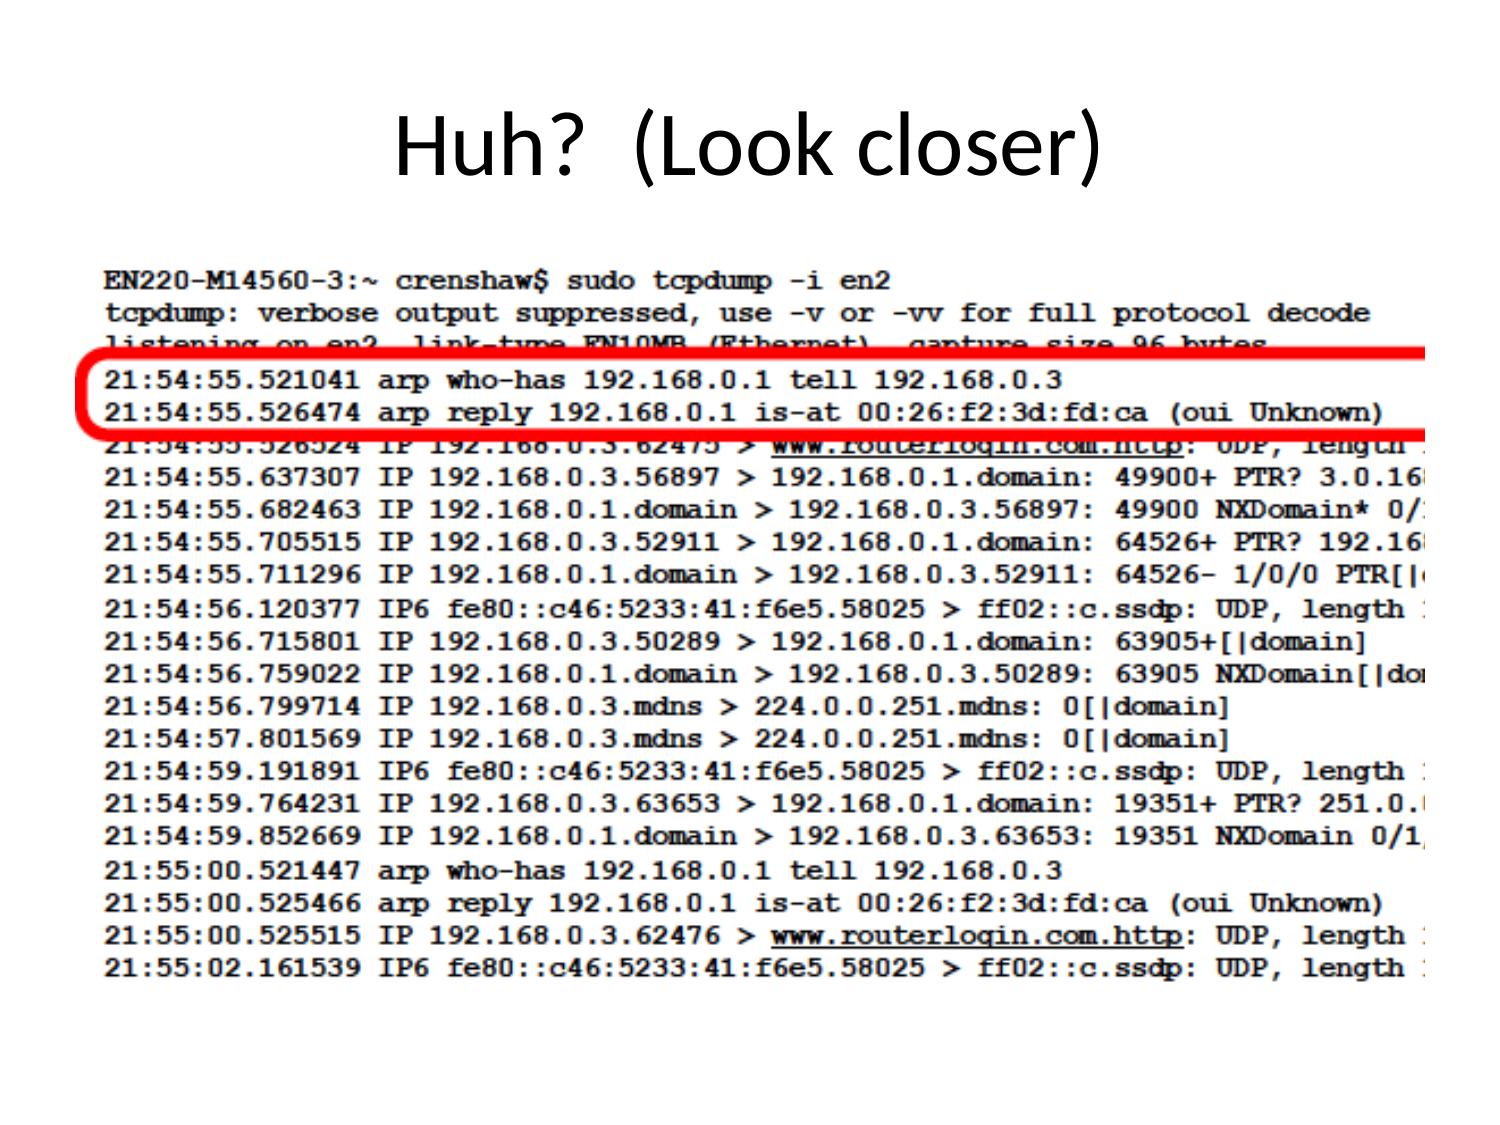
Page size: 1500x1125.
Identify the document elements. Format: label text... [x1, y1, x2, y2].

title Huh? (Look closer) [75, 45, 1425, 233]
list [74, 262, 1426, 1006]
